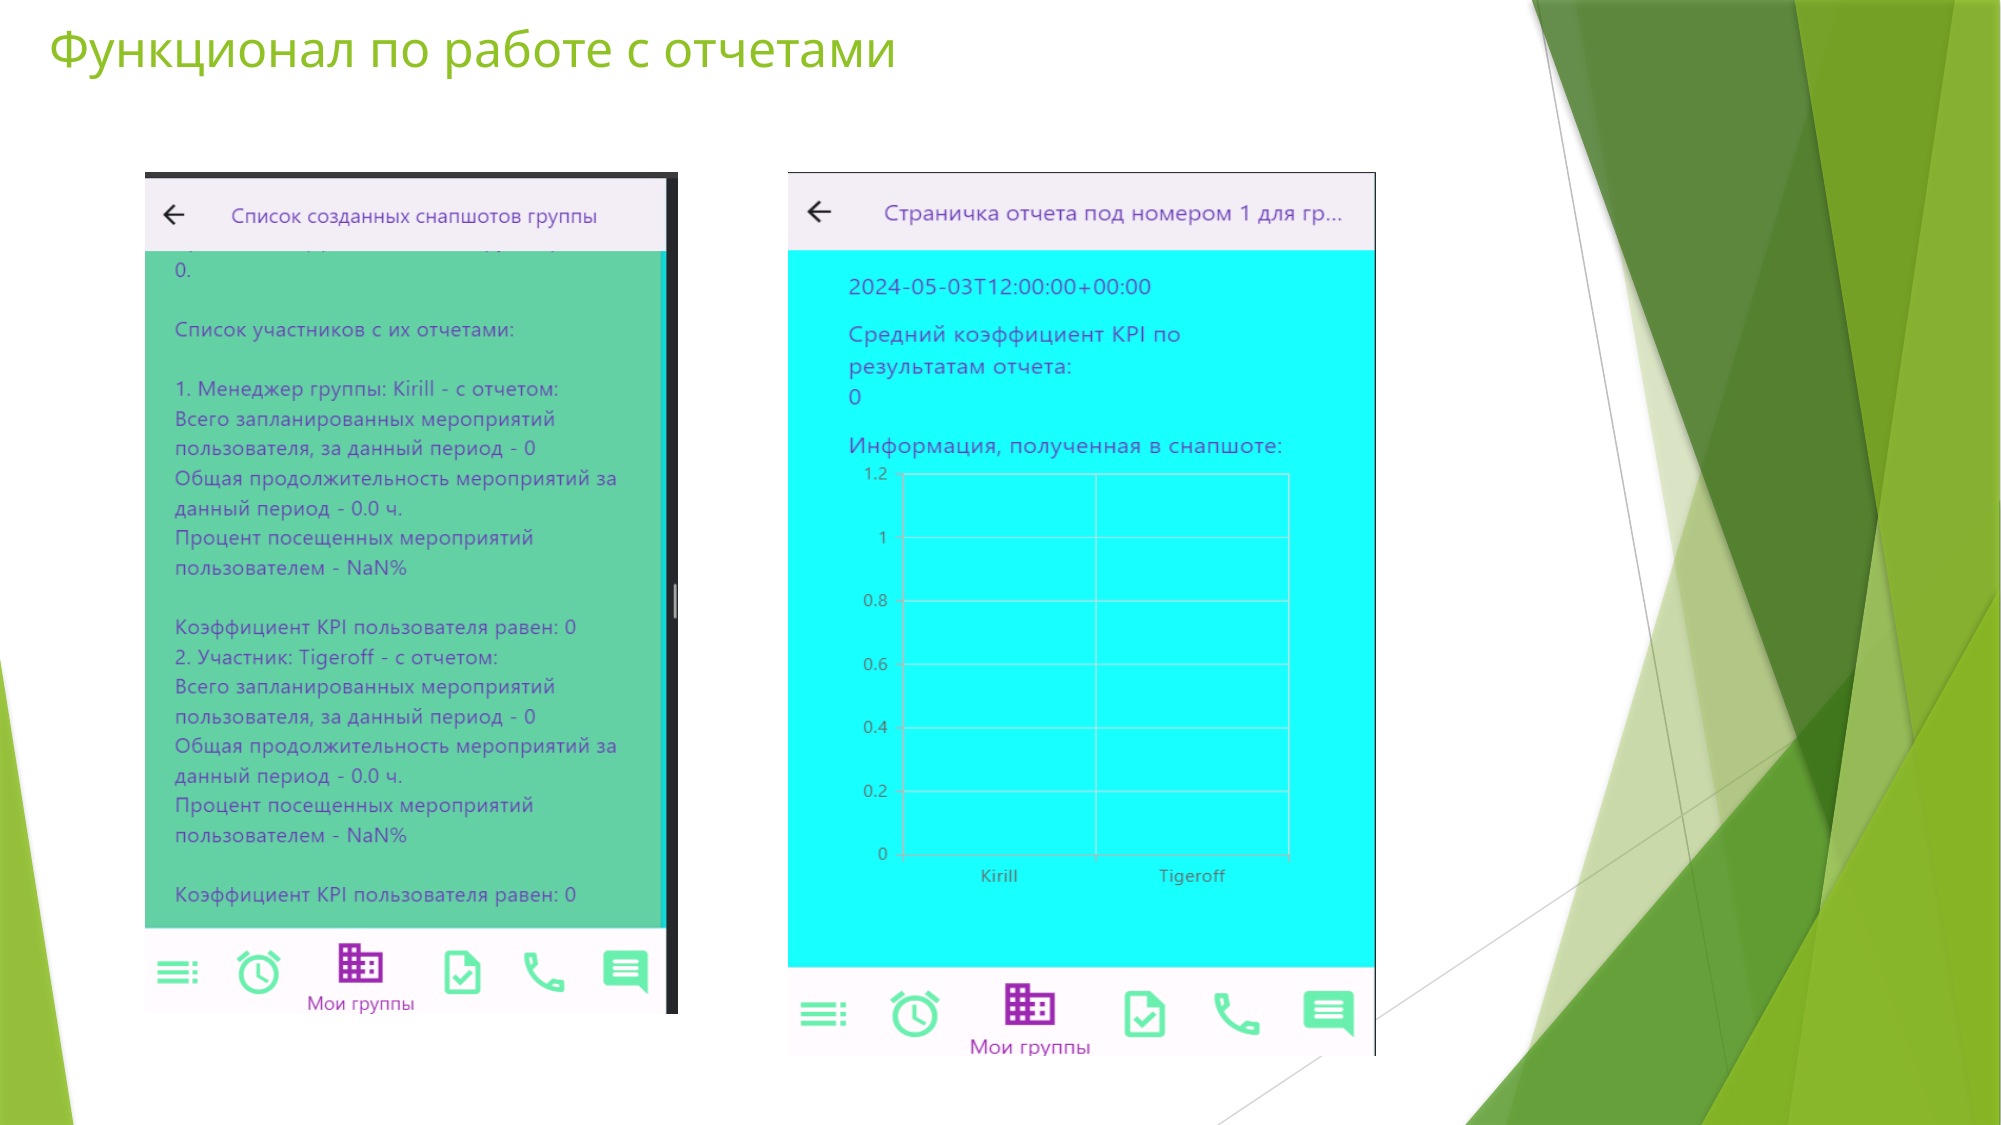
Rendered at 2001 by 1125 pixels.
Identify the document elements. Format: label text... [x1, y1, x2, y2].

picture [787, 172, 1377, 1057]
title Функционал по работе с отчетами [34, 10, 1445, 227]
picture [145, 172, 678, 1015]
